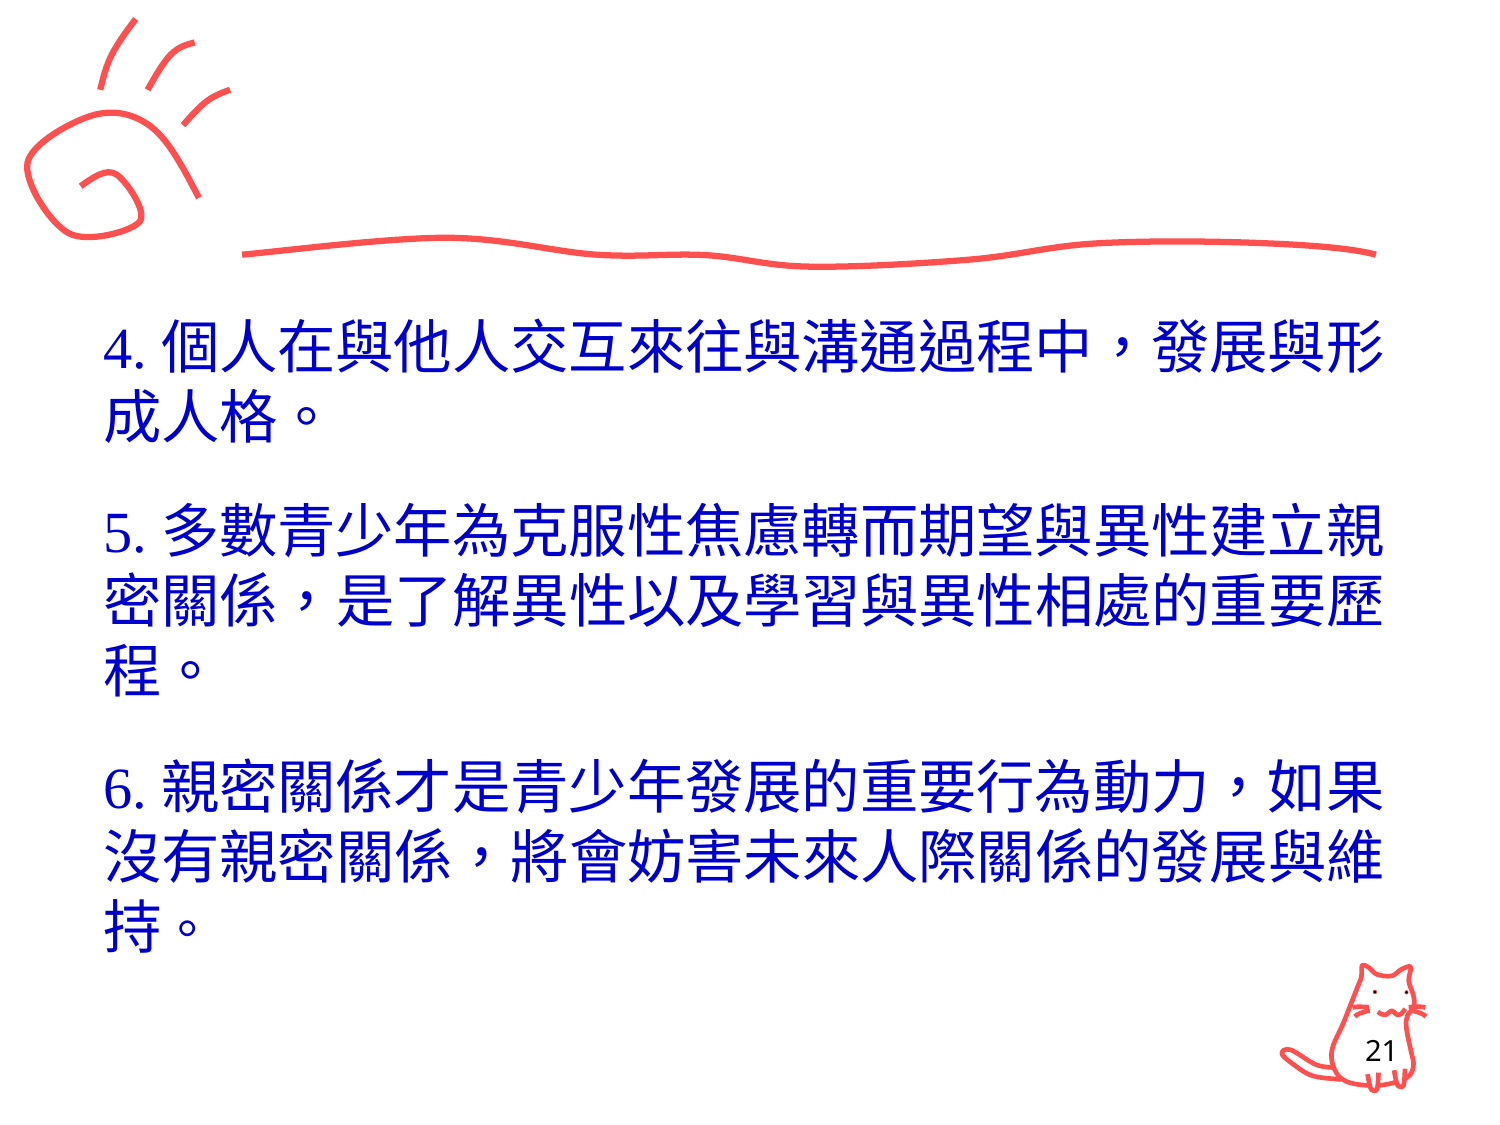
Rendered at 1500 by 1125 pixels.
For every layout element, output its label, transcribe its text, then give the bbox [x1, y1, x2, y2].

text_box 4.個人在與他人交互來往與溝通過程中，發展與形成人格。 5.多數青少年為克服性焦慮轉而期望與異性建立親密關係，是了解異性以及學習與異性相處的重要歷程。 6.親密關係才是青少年發展的重要行為動力，如果沒有親密關係，將會妨害未來人際關係的發展與維持。 [88, 302, 1424, 1000]
slide_number 21 [1340, 1024, 1424, 1101]
